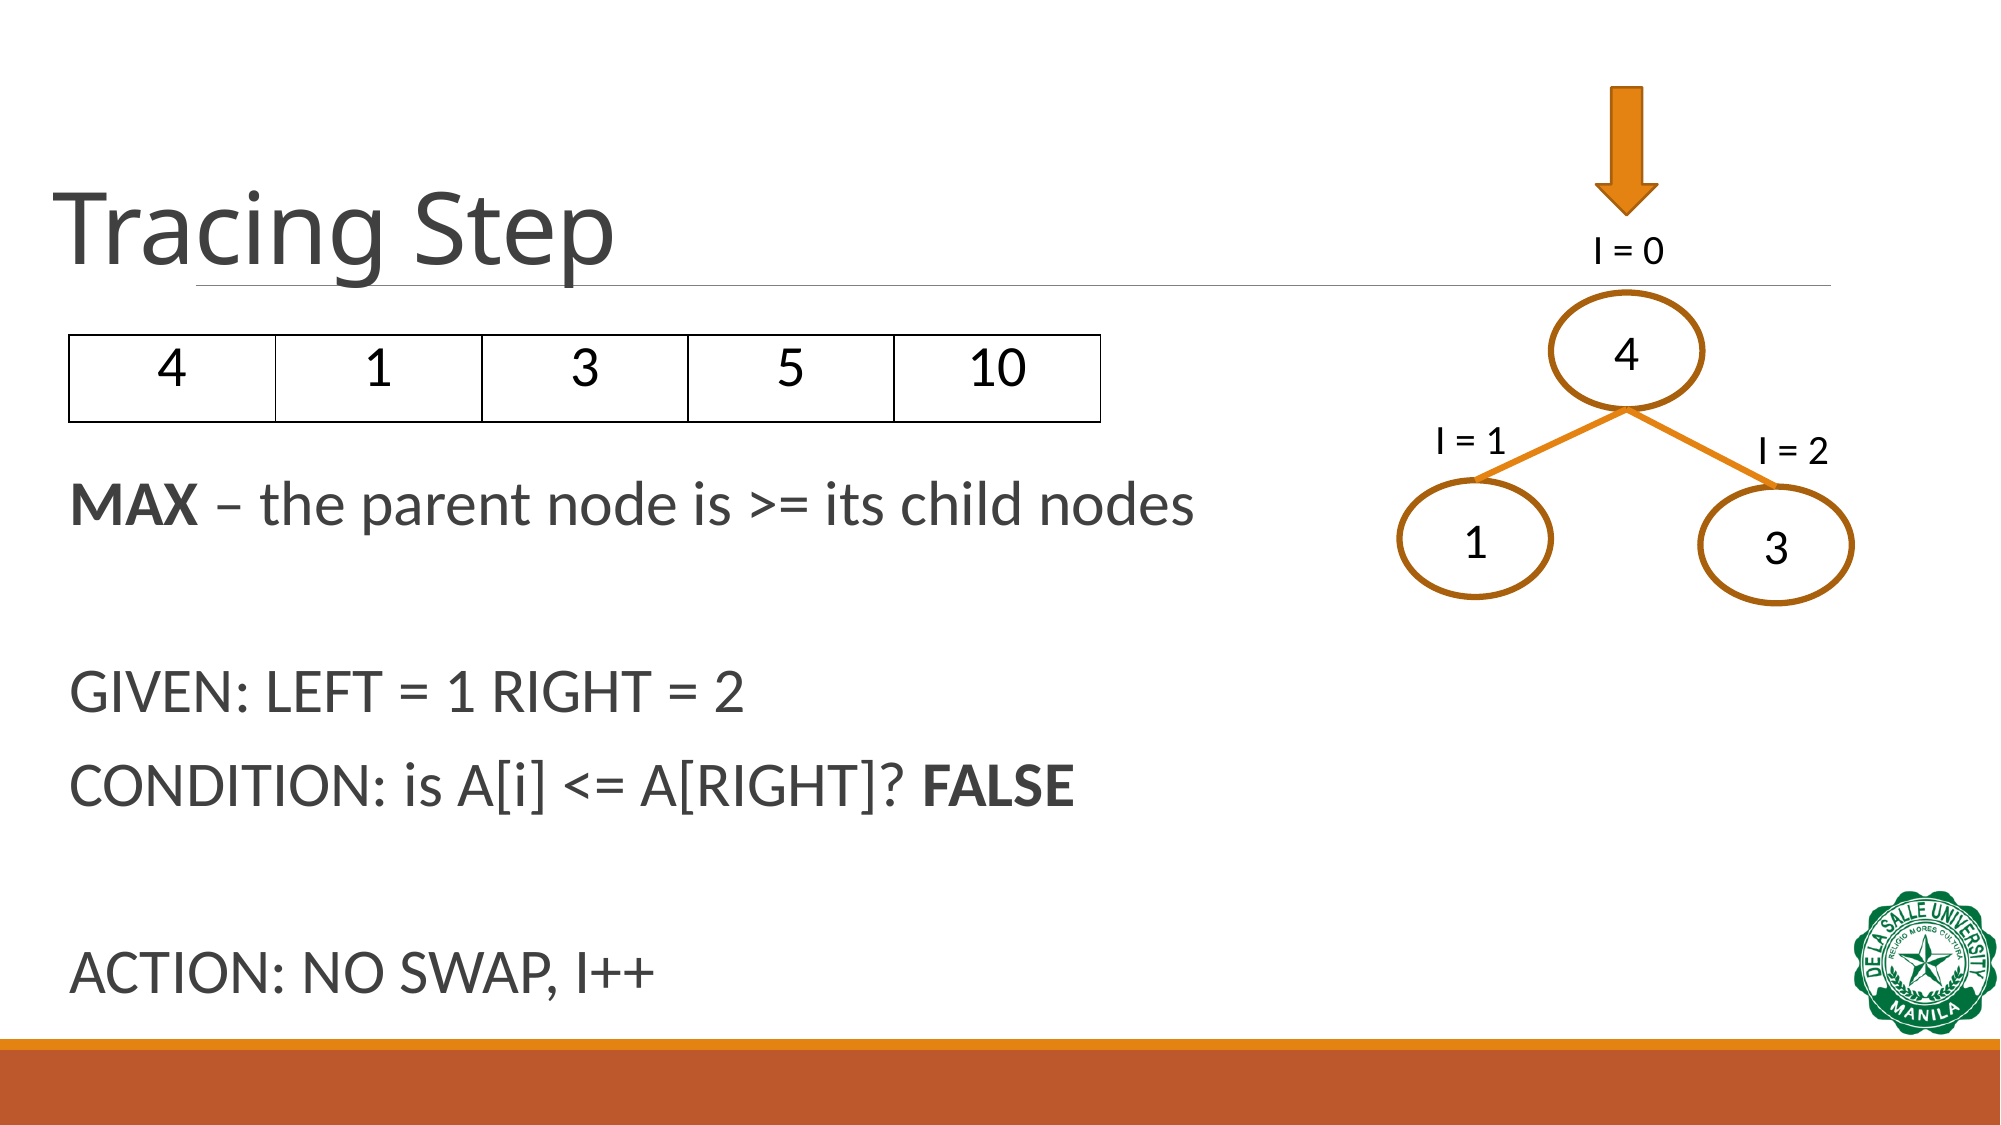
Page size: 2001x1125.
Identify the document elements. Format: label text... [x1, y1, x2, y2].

text_box [1594, 86, 1659, 217]
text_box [1626, 408, 1777, 488]
table_header 3 [483, 336, 687, 421]
text_box 1 [1398, 479, 1553, 599]
table_header 1 [276, 336, 481, 421]
text_box I = 0 [1578, 215, 1688, 280]
text_box 3 [1699, 485, 1854, 605]
title Tracing Step [37, 54, 1688, 293]
table_header 10 [895, 336, 1100, 421]
text_box MAX – the parent node is >= its child nodes GIVEN: LEFT = 1 RIGHT = 2 CONDITION: is A[i] <= A[RIGHT]? FALSE ACTION: NO SWAP, I++ [69, 463, 1203, 1039]
text_box [69, 1039, 1203, 1047]
text_box I = 2 [1785, 415, 1853, 480]
table_header 4 [70, 336, 275, 421]
table_header 5 [689, 336, 893, 421]
picture [1850, 887, 2000, 1038]
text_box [1474, 408, 1625, 481]
text_box 4 [1549, 291, 1704, 405]
text_box I = 1 [1420, 405, 1478, 471]
